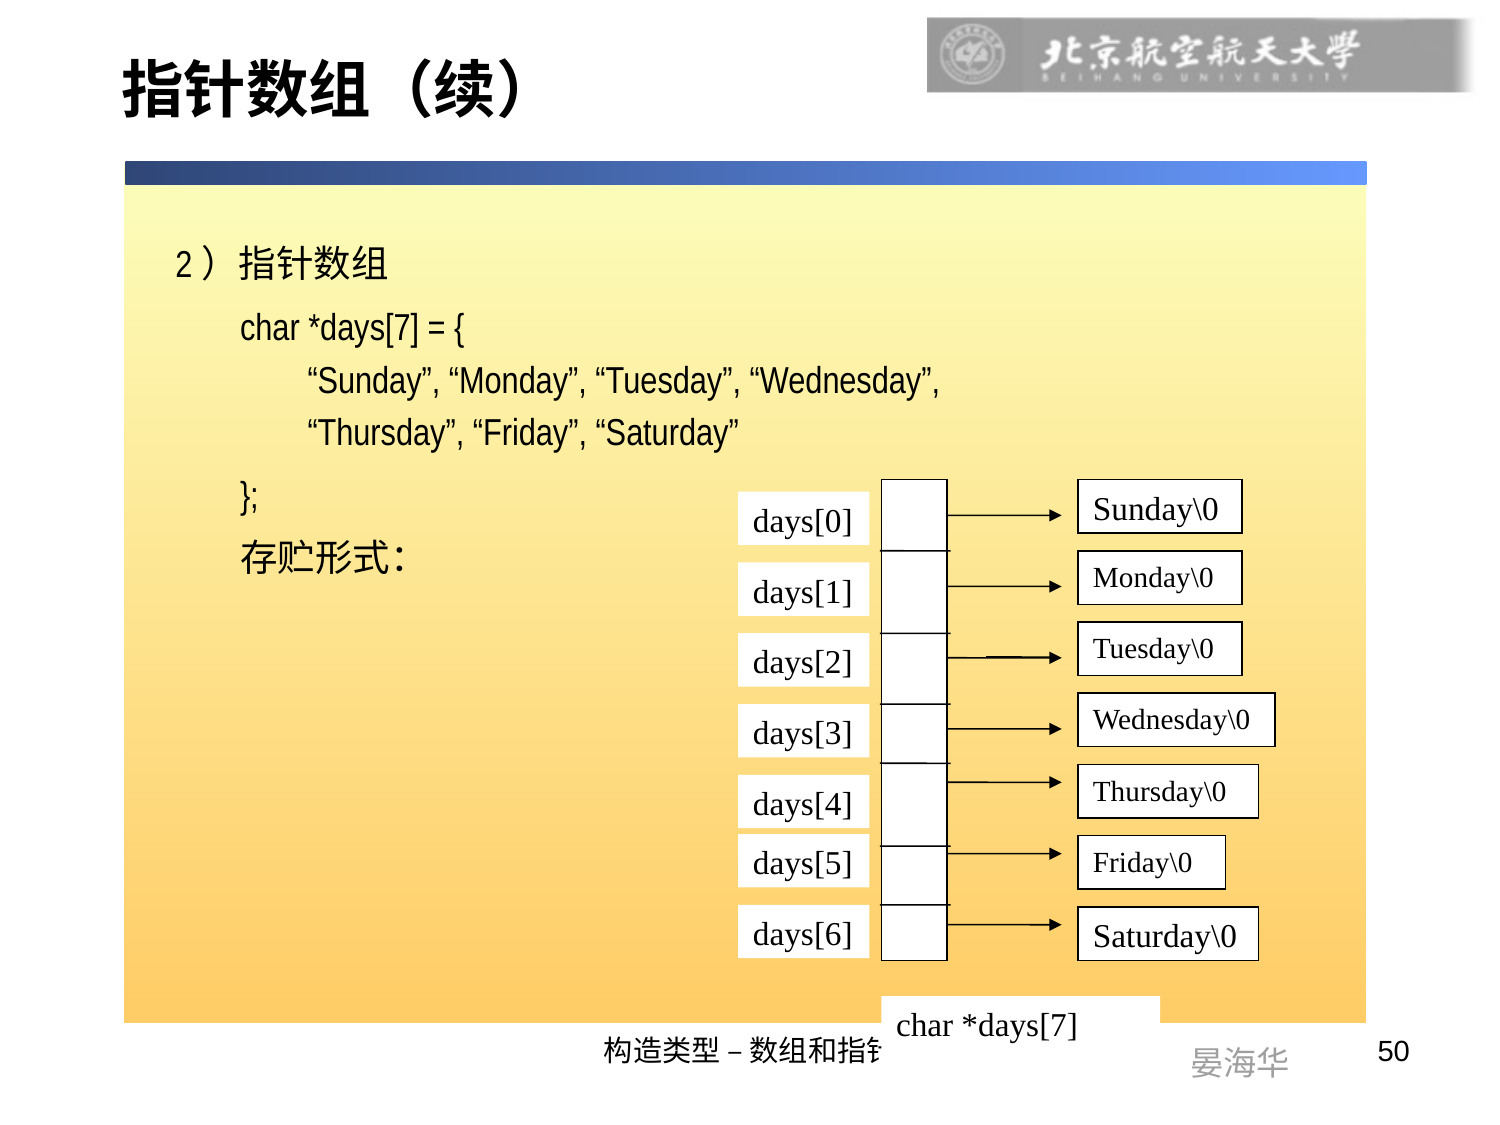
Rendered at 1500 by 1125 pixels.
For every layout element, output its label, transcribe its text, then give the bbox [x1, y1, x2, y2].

title 指针数组（续） [105, 25, 1450, 164]
footer 构造类型 – 数组和指针 [512, 1024, 988, 1103]
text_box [737, 479, 1276, 1068]
picture [927, 0, 1500, 102]
list 2）指针数组 char *days[7] = { “Sunday”, “Monday”, “Tuesday”, “Wednesday”, “Thursday”, “Friday”, “Saturday” }; 存贮形式： [160, 237, 963, 622]
slide_number 50 [1074, 1024, 1426, 1103]
